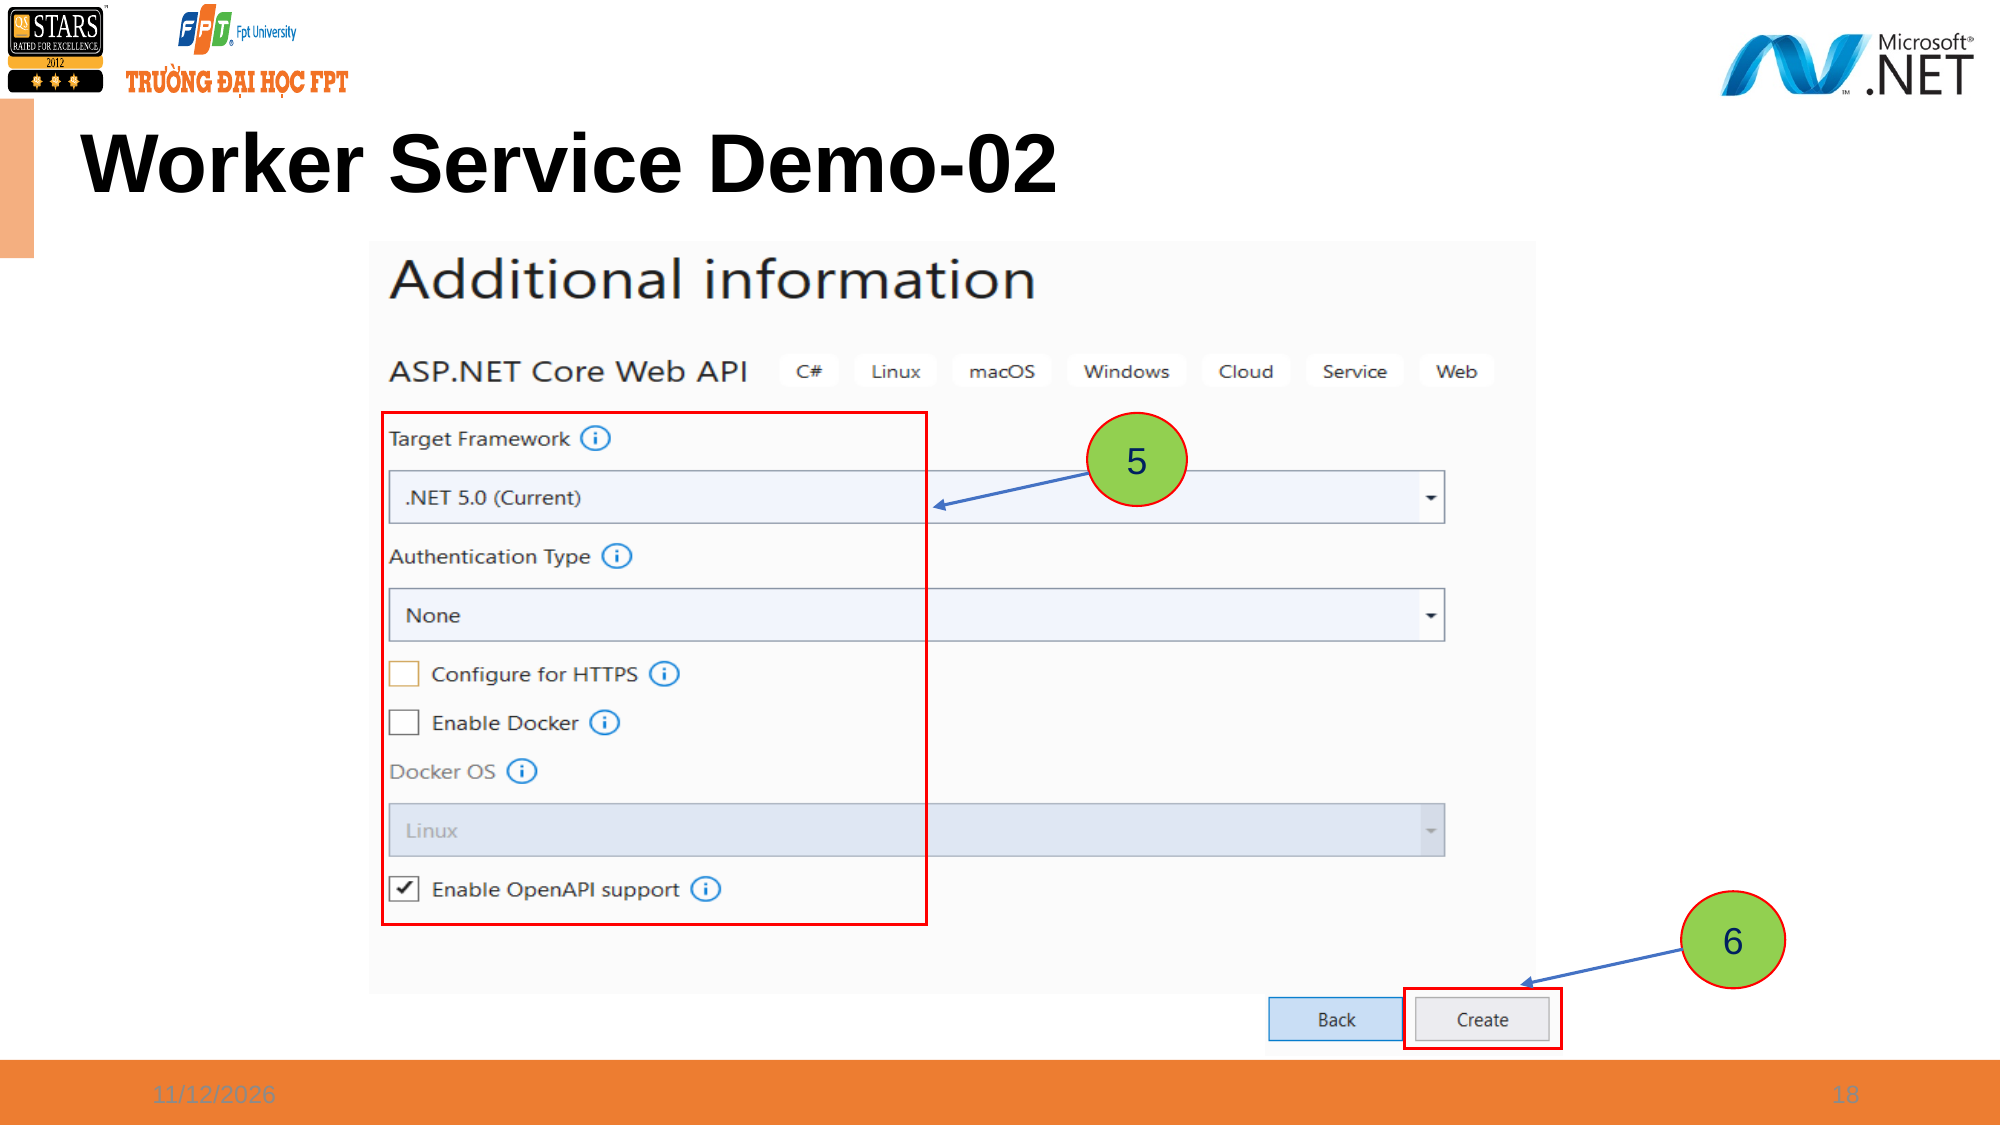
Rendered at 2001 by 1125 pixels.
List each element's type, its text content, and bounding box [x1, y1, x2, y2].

slide_number 18 [1424, 1063, 1875, 1123]
picture [1685, 0, 2001, 129]
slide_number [137, 1063, 588, 1123]
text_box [369, 241, 1786, 1056]
title Worker Service Demo-02 [65, 118, 1895, 213]
